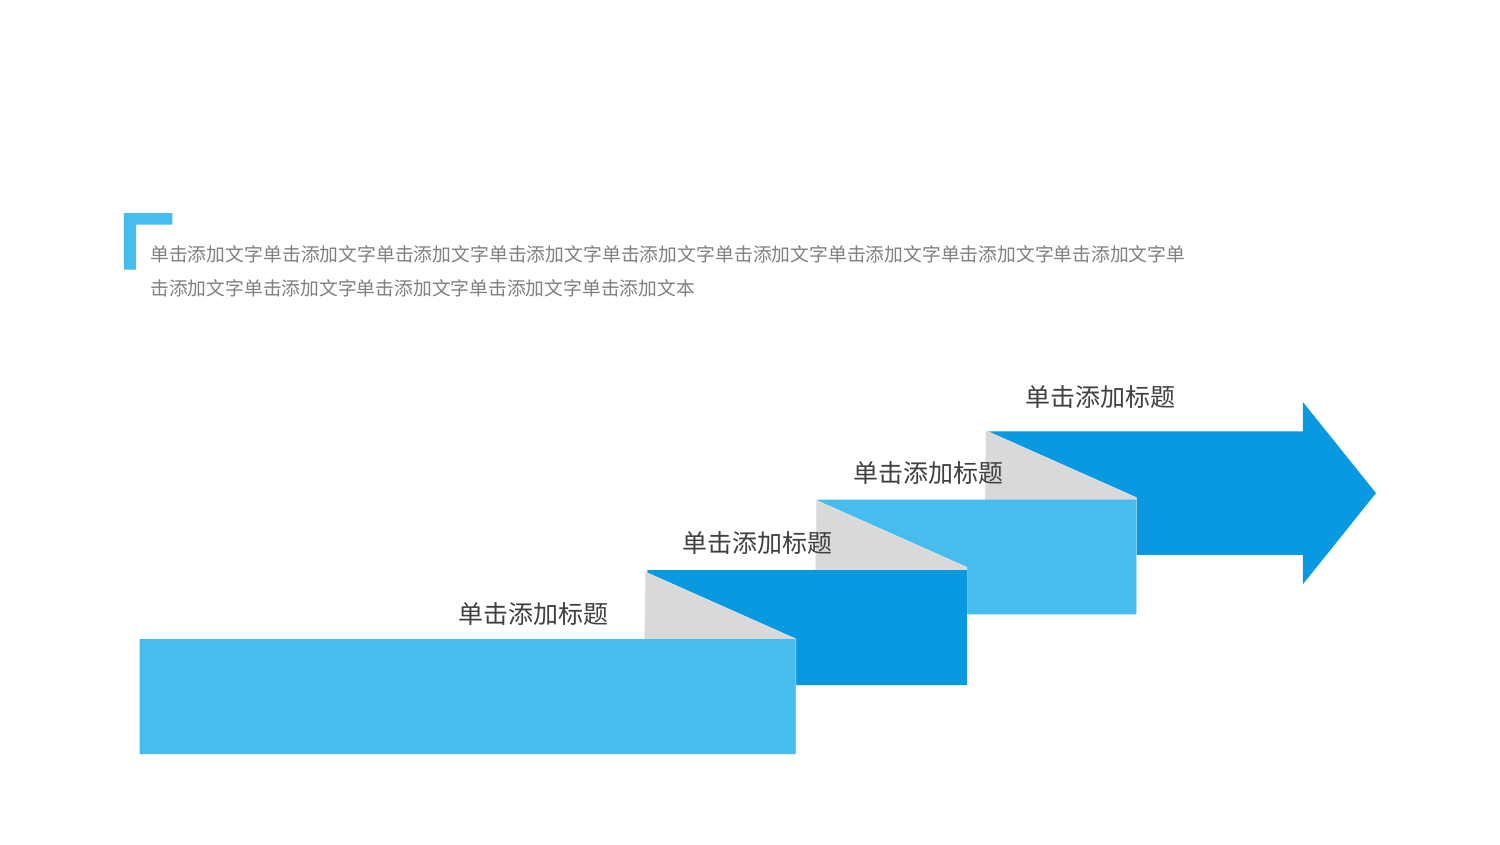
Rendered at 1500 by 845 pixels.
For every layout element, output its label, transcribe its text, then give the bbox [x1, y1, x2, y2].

text_box [642, 570, 797, 637]
text_box 单击添加标题 [442, 598, 638, 629]
text_box 单击添加标题 [837, 457, 1034, 488]
text_box [819, 498, 1138, 617]
text_box [813, 498, 969, 568]
text_box 单击添加标题 [667, 527, 863, 558]
text_box [645, 568, 969, 687]
text_box [990, 399, 1378, 587]
text_box [138, 637, 798, 756]
text_box [982, 428, 1139, 614]
text_box 单击添加文字单击添加文字单击添加文字单击添加文字单击添加文字单击添加文字单击添加文字单击添加文字单击添加文字单击添加文字单击添加文字单击添加文字单击添加文字单击添加文本 [135, 224, 1199, 307]
text_box [122, 211, 174, 272]
text_box 单击添加标题 [1009, 381, 1205, 412]
